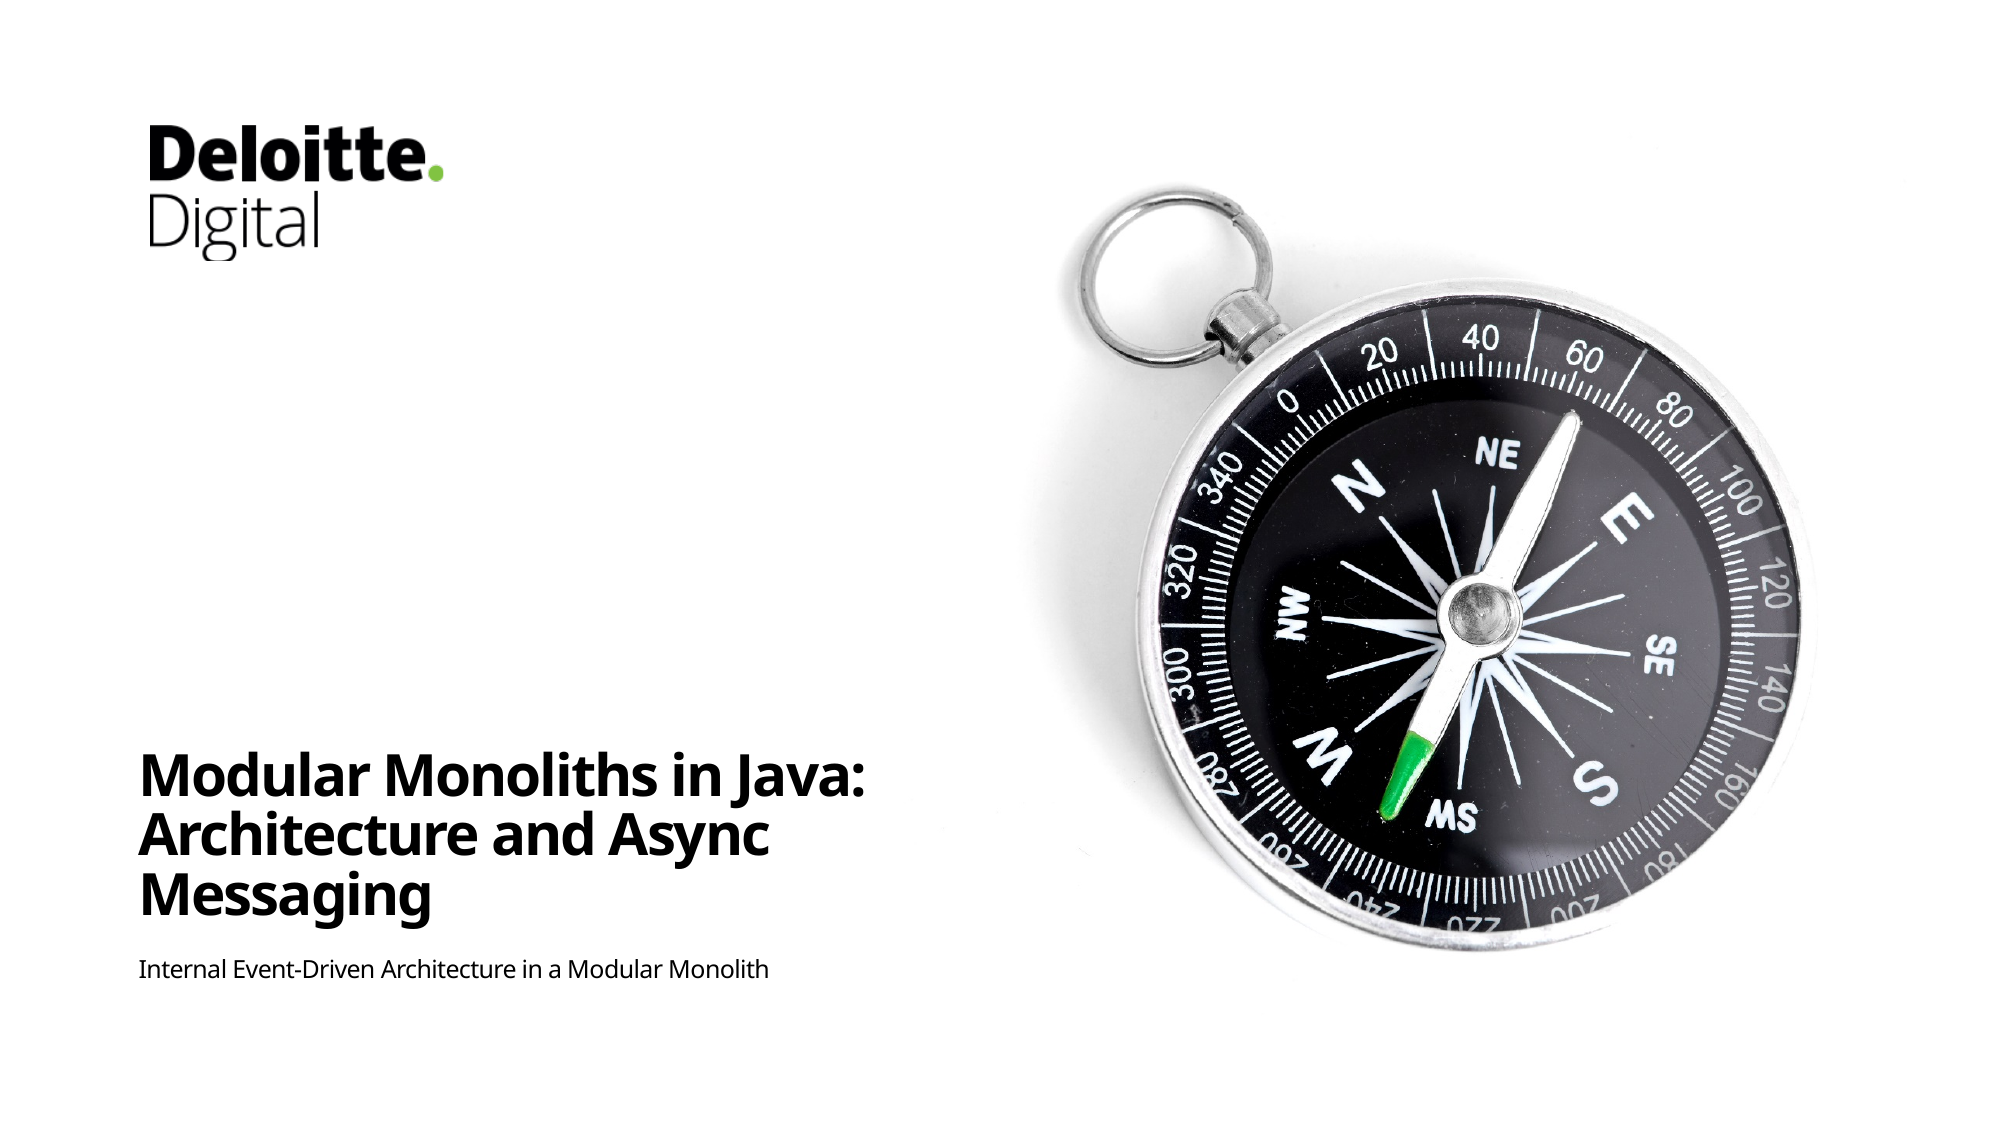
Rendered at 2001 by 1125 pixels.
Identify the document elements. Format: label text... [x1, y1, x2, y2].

title Modular Monoliths in Java: Architecture and Async Messaging [138, 779, 873, 928]
picture [873, 0, 2000, 1125]
list Internal Event-Driven Architecture in a Modular Monolith [138, 953, 862, 1033]
